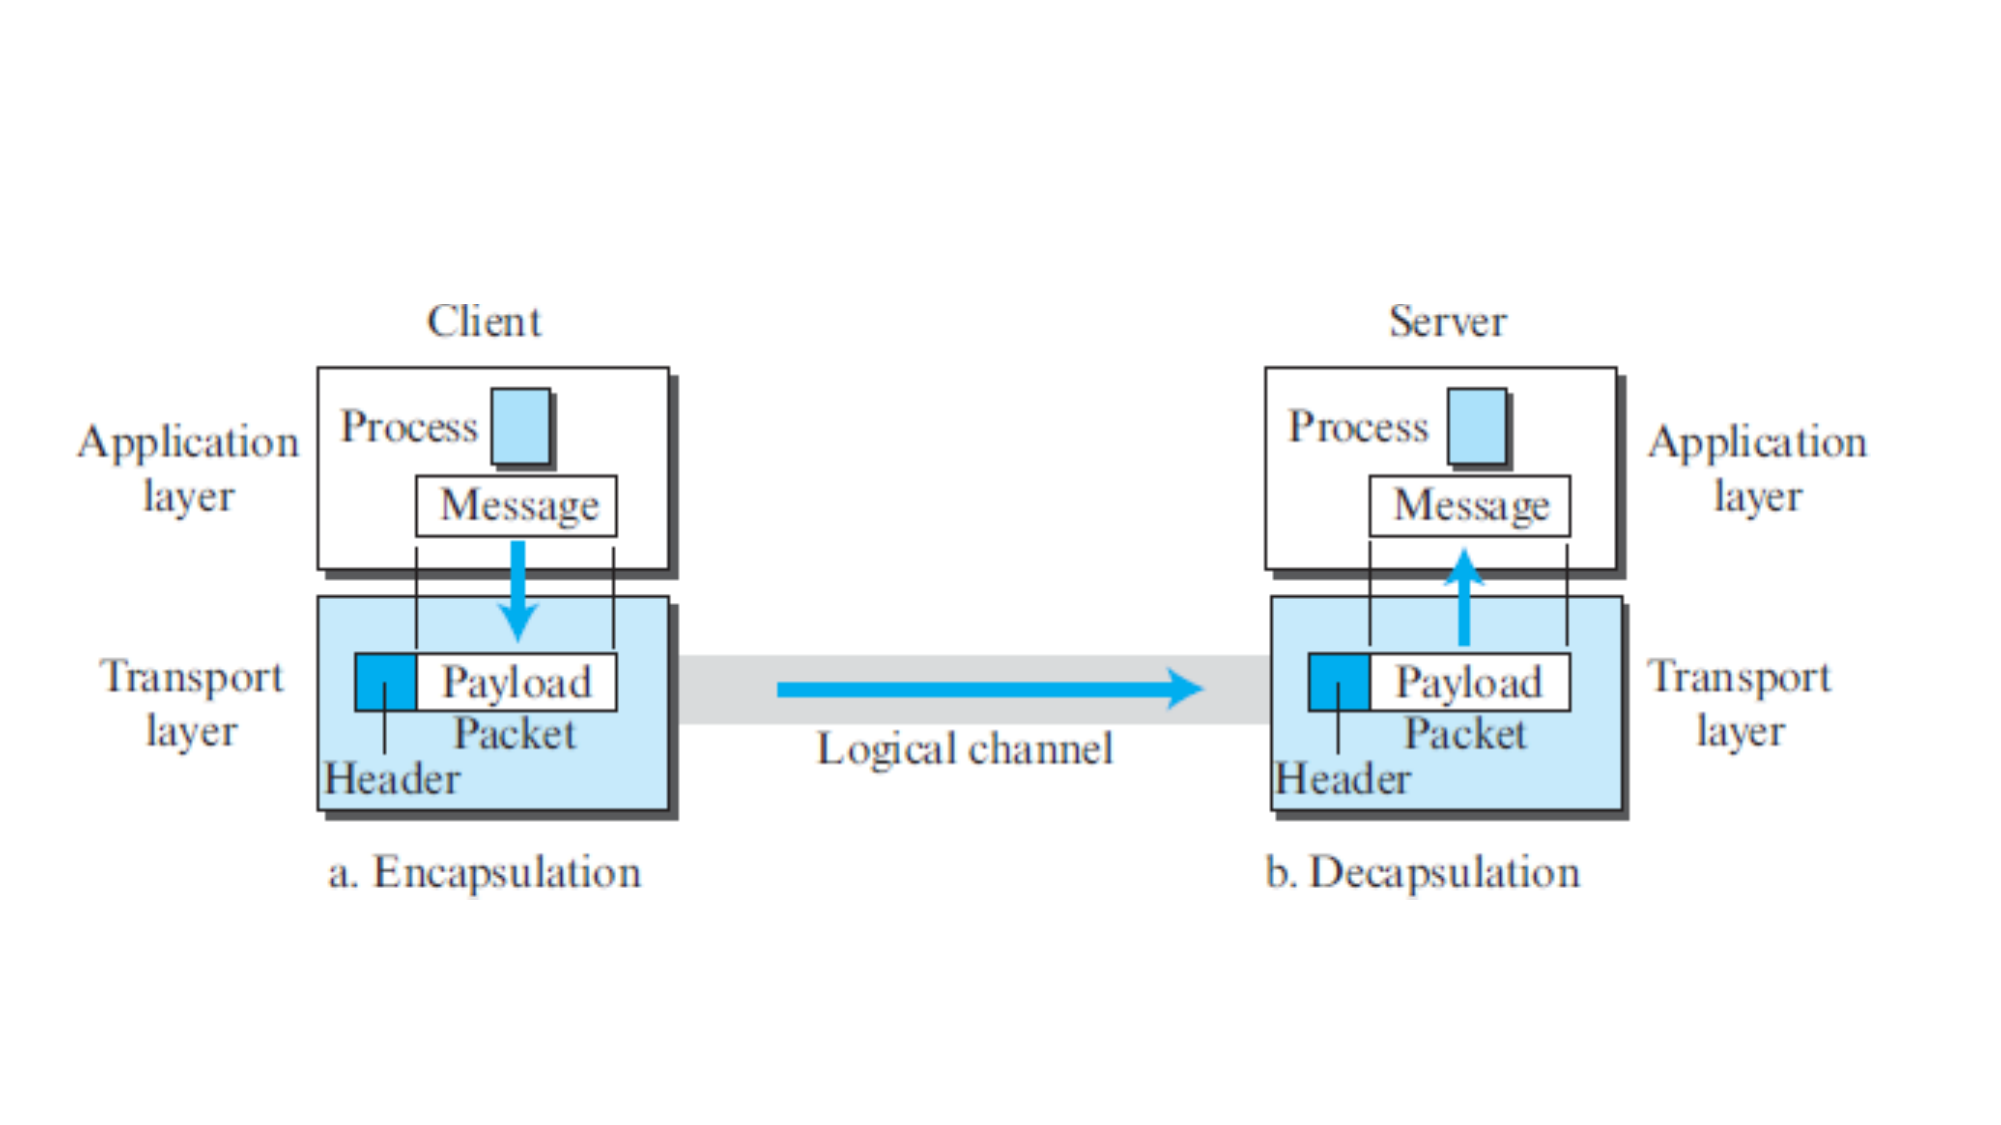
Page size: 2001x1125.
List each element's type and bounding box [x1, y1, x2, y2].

text_box [74, 304, 1871, 900]
